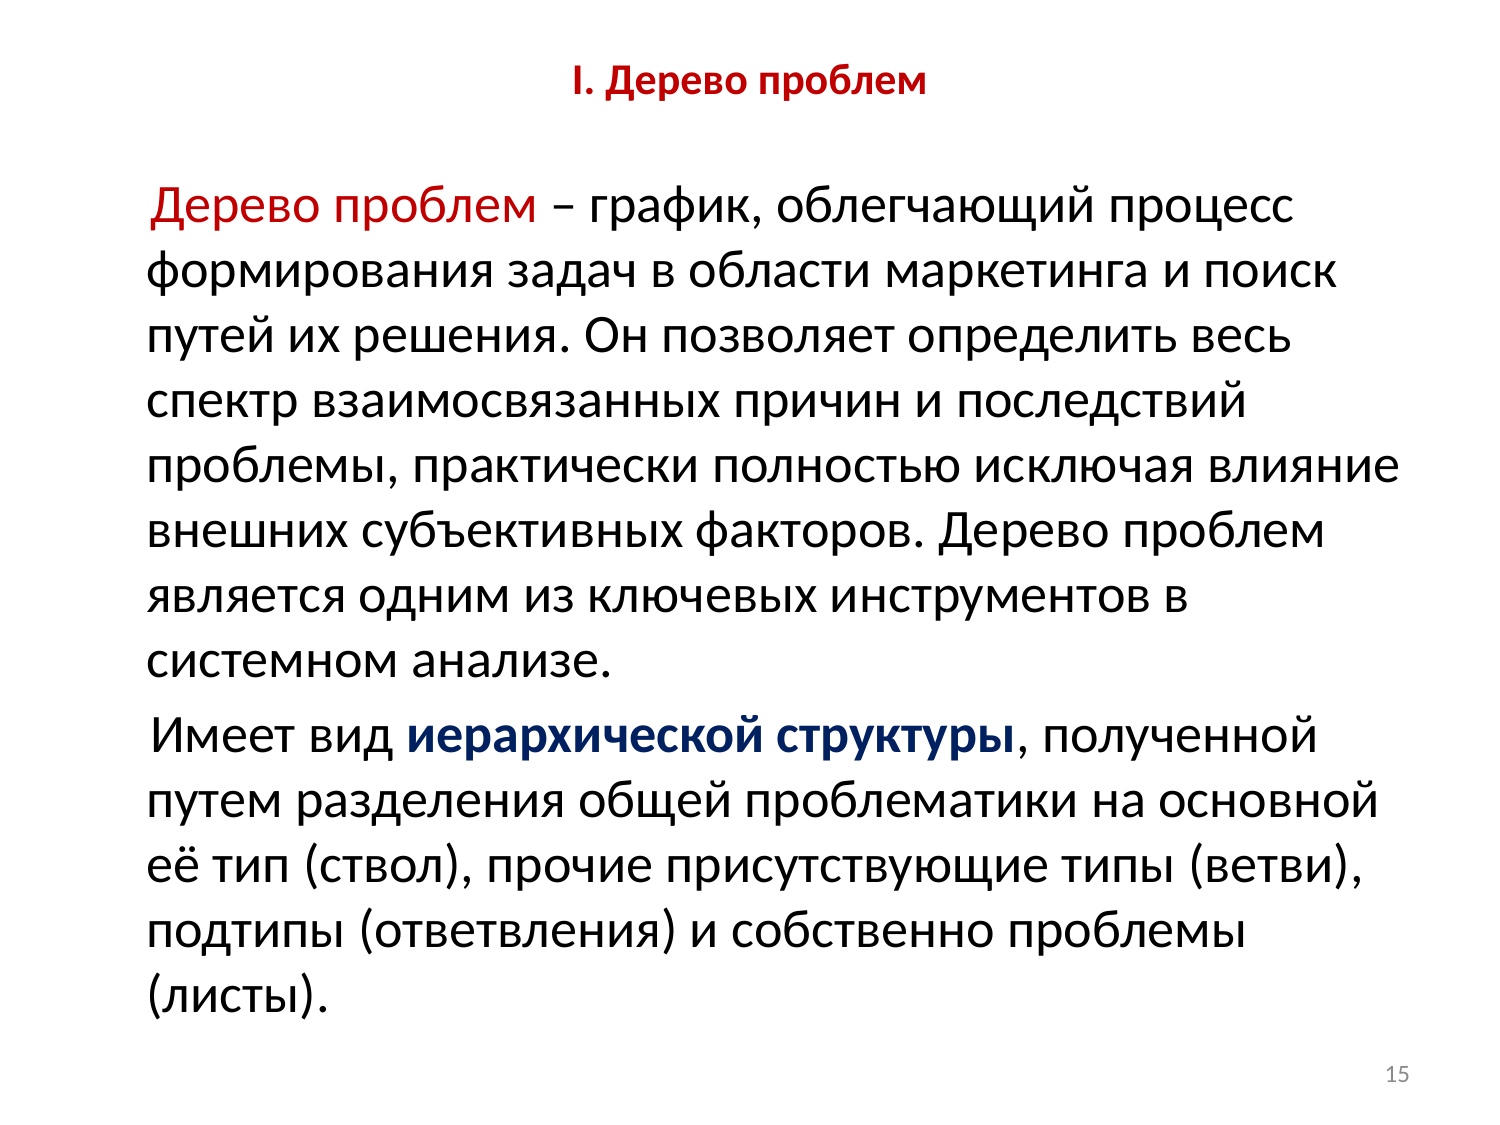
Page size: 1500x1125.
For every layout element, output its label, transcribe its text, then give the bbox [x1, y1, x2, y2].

slide_number 15 [1074, 1042, 1425, 1103]
title I. Дерево проблем [75, 42, 1425, 160]
list Дерево проблем – график, облегчающий процесс формирования задач в области маркетинга и поиск путей их решения. Он позволяет определить весь спектр взаимосвязанных причин и последствий проблемы, практически полностью исключая влияние внешних субъективных факторов. Дерево проблем является одним из ключевых инструментов в системном анализе. Имеет вид иерархической структуры, полученной путем разделения общей проблематики на основной её тип (ствол), прочие присутствующие типы (ветви), подтипы (ответвления) и собственно проблемы (листы). [75, 160, 1425, 1005]
